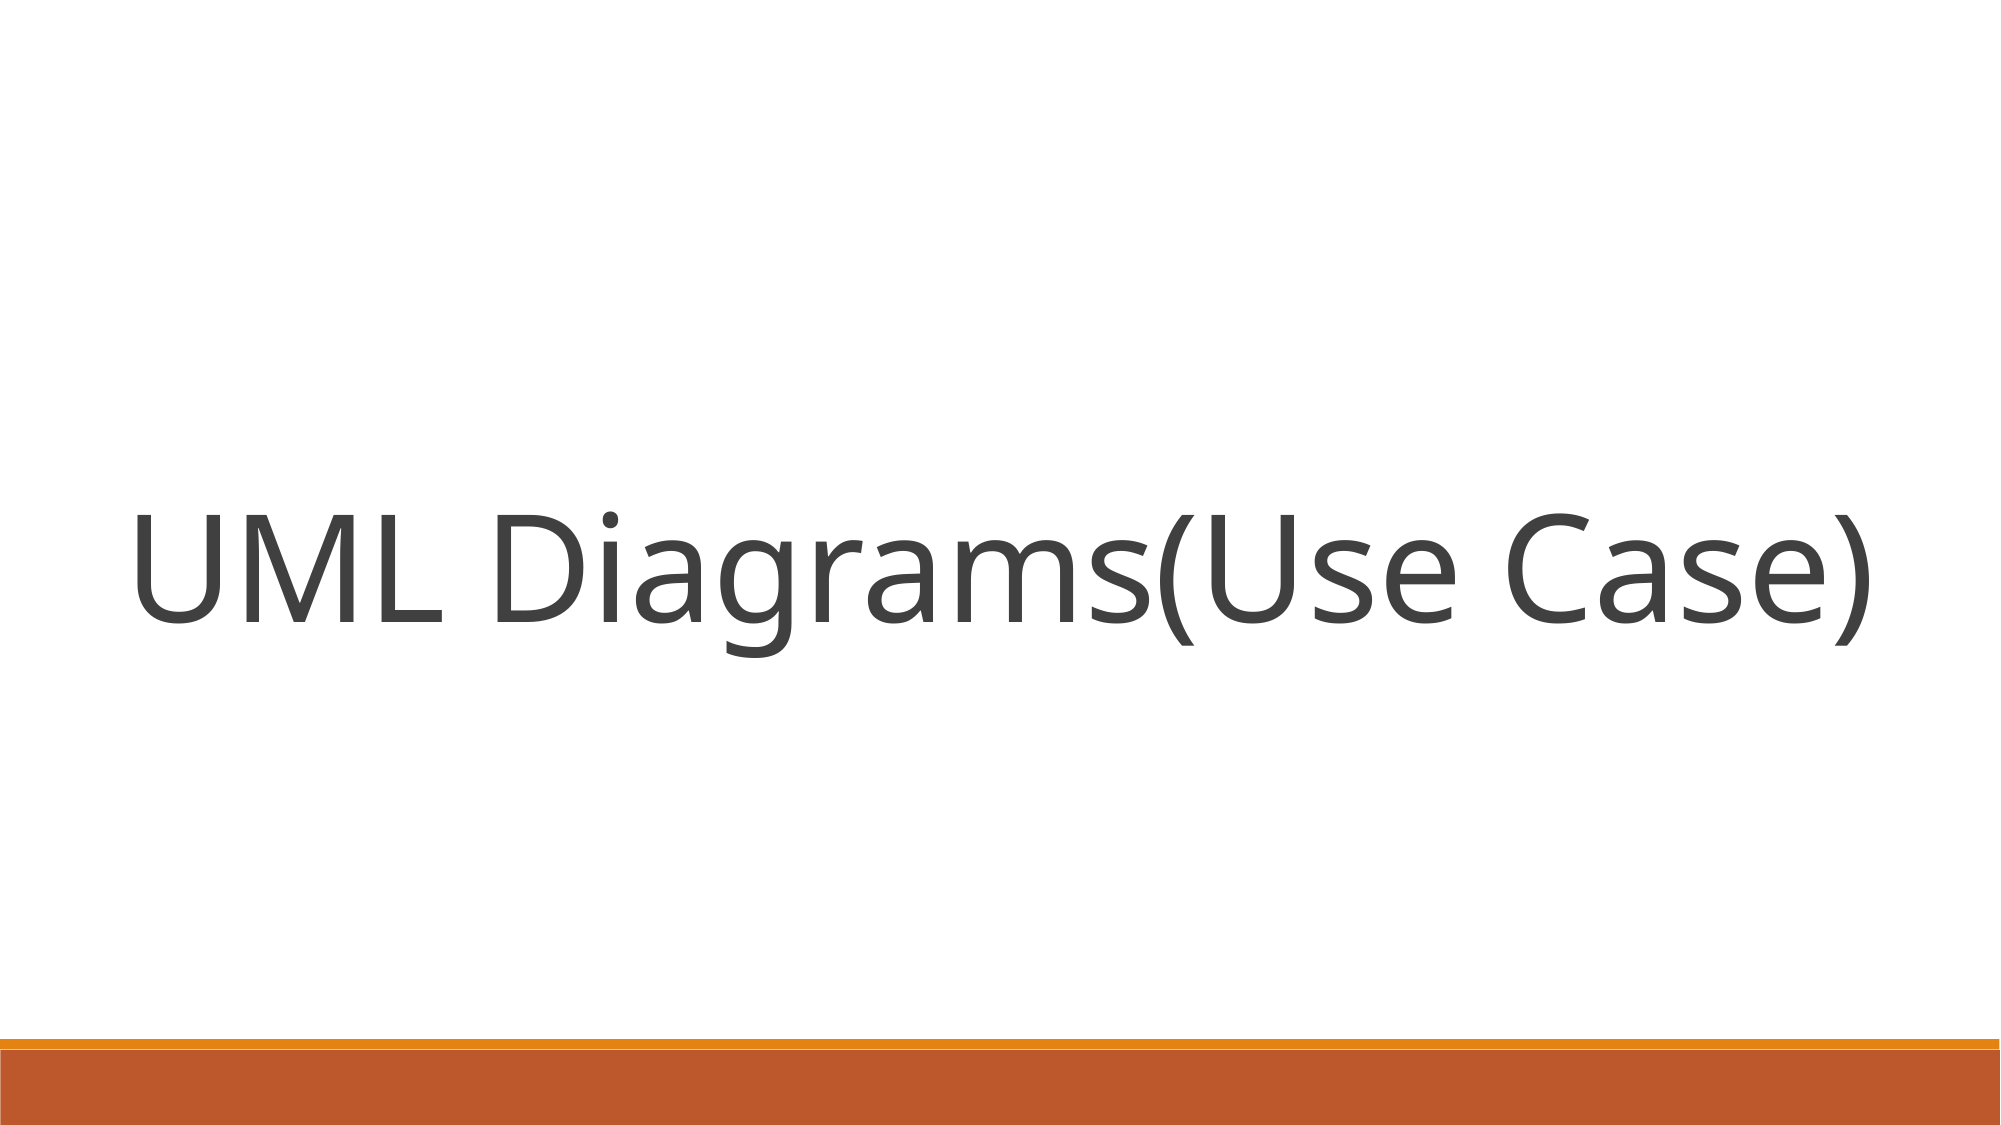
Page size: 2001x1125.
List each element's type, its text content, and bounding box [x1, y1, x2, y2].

title UML Diagrams(Use Case) [0, 64, 2000, 662]
